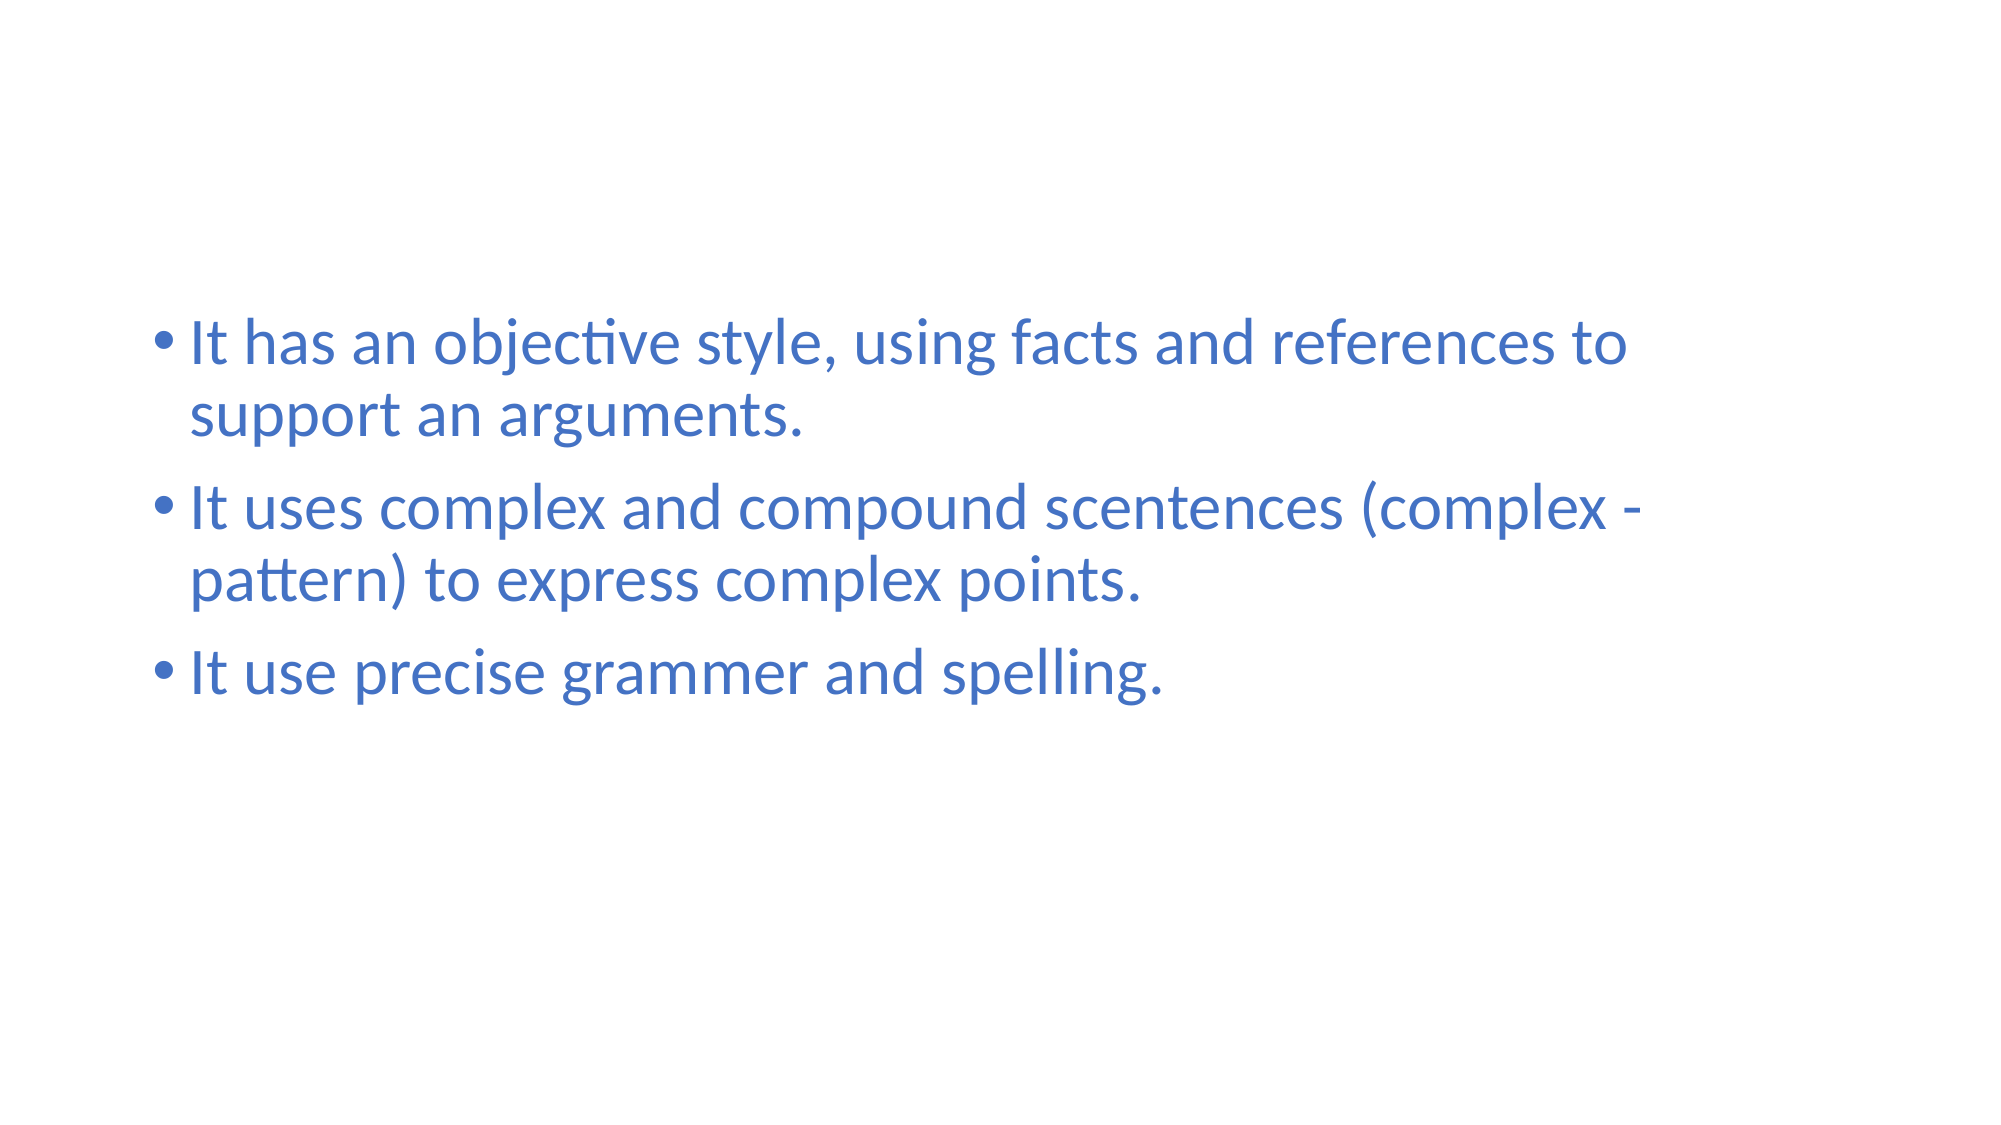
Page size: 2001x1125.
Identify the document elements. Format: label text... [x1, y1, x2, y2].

list It has an objective style, using facts and references to support an arguments. It uses complex and compound scentences (complex -pattern) to express complex points. It use precise grammer and spelling. [137, 299, 1863, 1014]
